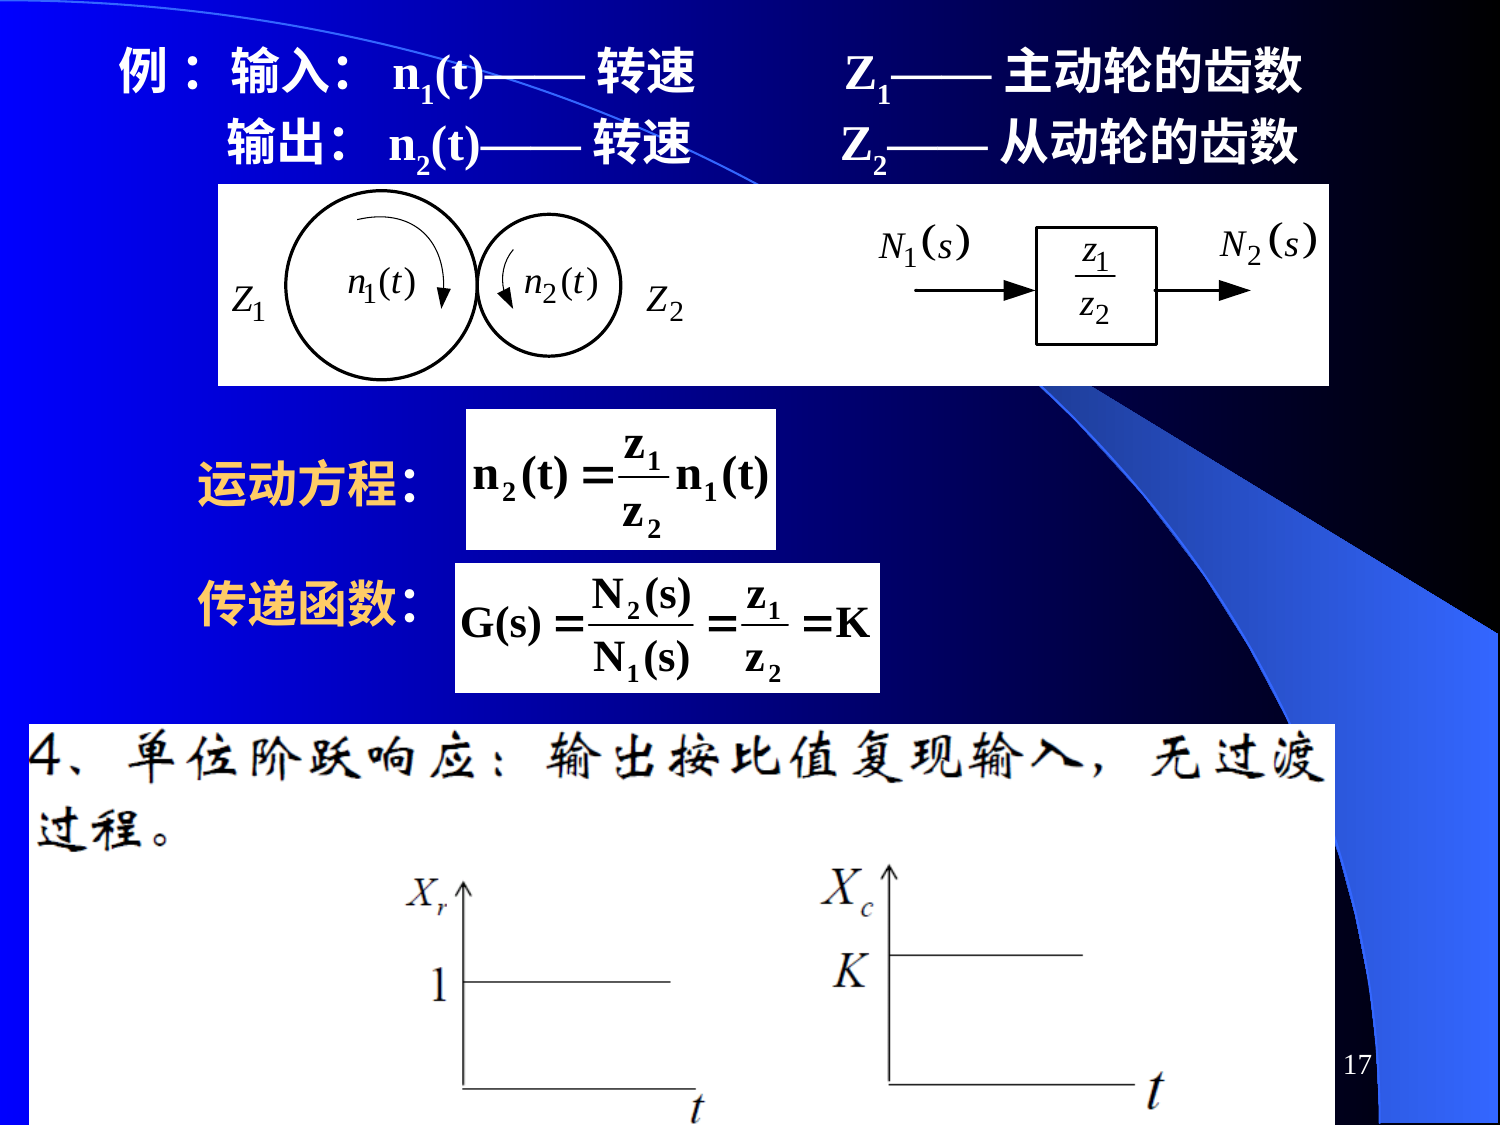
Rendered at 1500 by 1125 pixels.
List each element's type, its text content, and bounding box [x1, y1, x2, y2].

slide_number 17 [1339, 1024, 1388, 1101]
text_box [466, 408, 777, 551]
title 例 ：输入：n1(t)——转速 Z1——主动轮的齿数 输出：n2(t)——转速 Z2——从动轮的齿数 [64, 0, 1341, 188]
text_box 运动方程： 传递函数： [182, 385, 946, 722]
picture [29, 723, 1335, 1125]
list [218, 184, 1330, 387]
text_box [454, 562, 881, 694]
